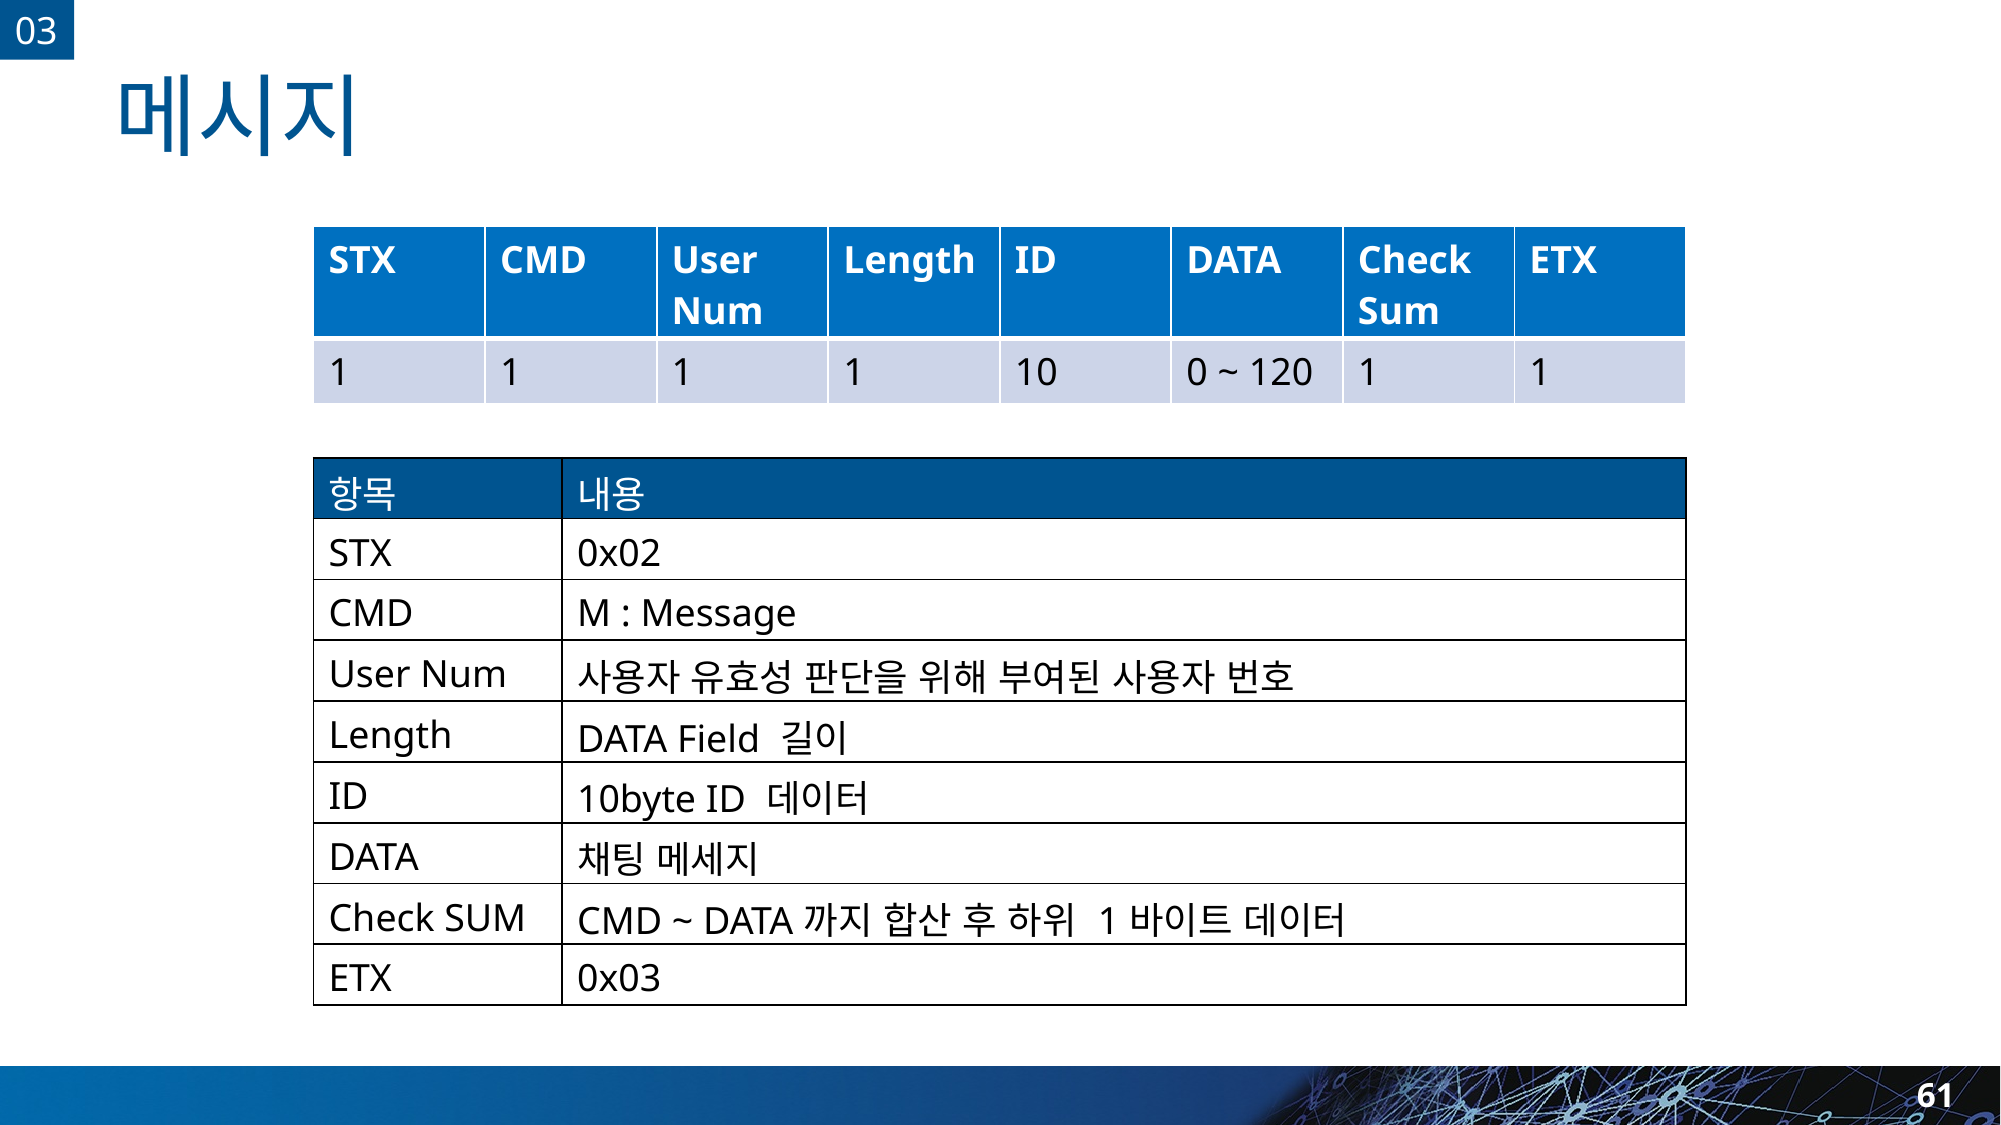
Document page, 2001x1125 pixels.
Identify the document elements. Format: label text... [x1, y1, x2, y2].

table_cell M : Message [563, 580, 1685, 639]
table_cell Check SUM [314, 884, 561, 943]
table_header User Num [658, 227, 827, 336]
table_cell 1 [829, 341, 999, 403]
table_header Length [829, 227, 999, 336]
table_header DATA [1172, 227, 1342, 336]
table_cell ETX [314, 945, 561, 1004]
table_cell 1 [1344, 341, 1514, 403]
slide_number 61 [1519, 1067, 1970, 1125]
table_cell 10byte ID 데이터 [563, 763, 1685, 822]
table_header STX [314, 227, 484, 336]
table_header Check Sum [1344, 227, 1514, 336]
table_cell CMD ~ DATA까지 합산 후 하위 1바이트 데이터 [563, 884, 1685, 943]
table_cell 0x03 [563, 945, 1685, 1004]
table_cell DATA Field 길이 [563, 702, 1685, 761]
title 메시지 [99, 45, 1745, 200]
table_cell CMD [314, 580, 561, 639]
table_cell 채팅 메세지 [563, 824, 1685, 883]
table_cell Length [314, 702, 561, 761]
table_header CMD [486, 227, 656, 336]
table_cell 사용자 유효성 판단을 위해 부여된 사용자 번호 [563, 641, 1685, 700]
table_header ETX [1515, 227, 1685, 336]
table_header 항목 [314, 459, 561, 518]
table_cell ID [314, 763, 561, 822]
table_cell STX [314, 519, 561, 579]
table_cell User Num [314, 641, 561, 700]
table_cell 10 [1001, 341, 1170, 403]
table_cell 1 [486, 341, 656, 403]
text_box 03 [0, 0, 75, 60]
table_cell 1 [658, 341, 827, 403]
table_cell 0 ~ 120 [1172, 341, 1342, 403]
table_header 내용 [563, 459, 1685, 518]
picture [0, 1066, 2001, 1125]
table_cell 0x02 [563, 519, 1685, 579]
table_header ID [1001, 227, 1170, 336]
table_cell DATA [314, 824, 561, 883]
table_cell 1 [314, 341, 484, 403]
table_cell 1 [1515, 341, 1685, 403]
